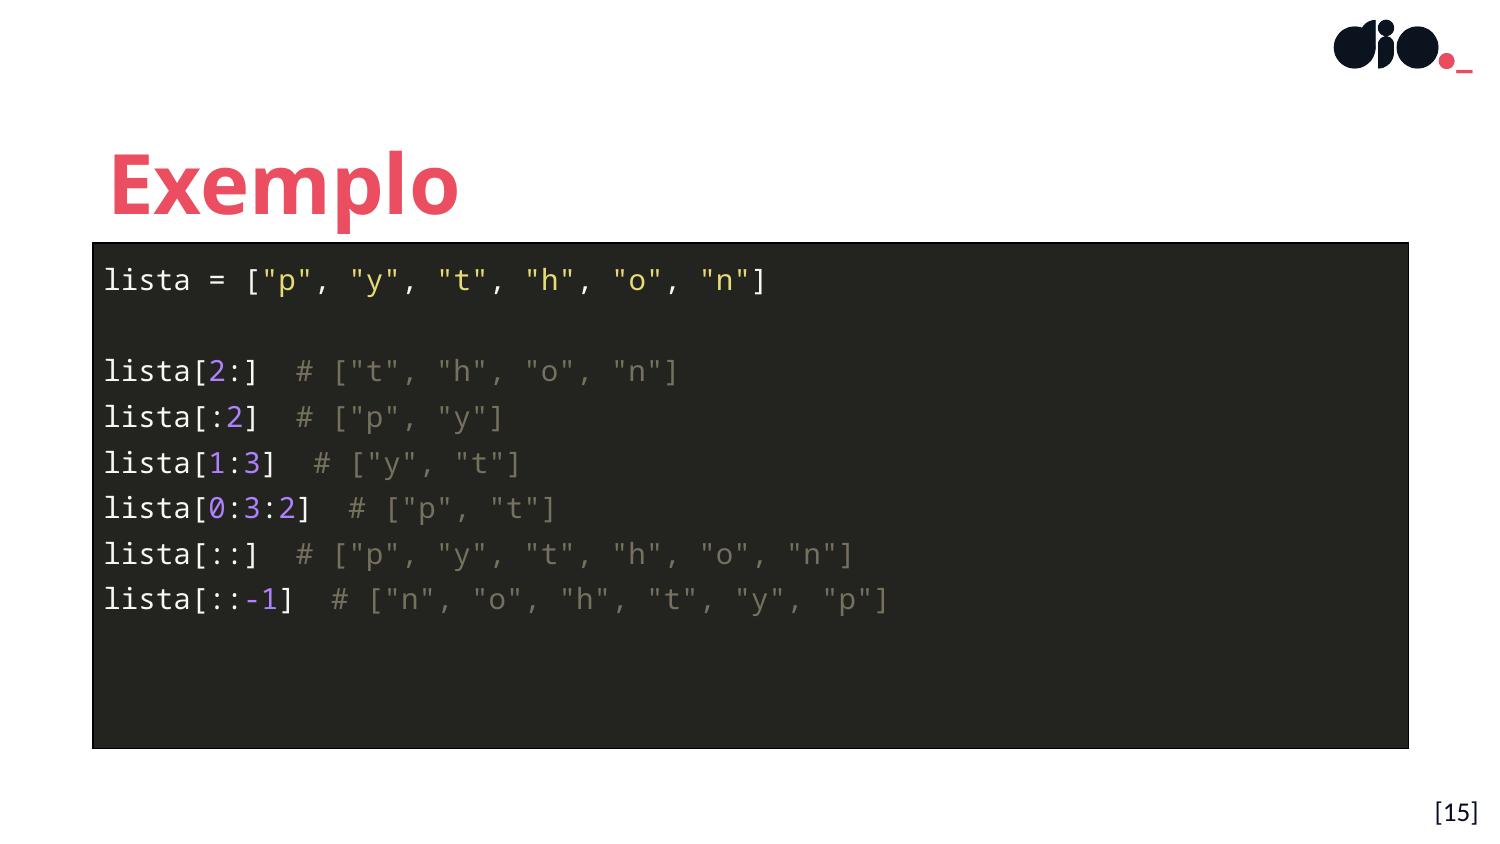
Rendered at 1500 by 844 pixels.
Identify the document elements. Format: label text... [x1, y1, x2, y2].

table_header lista = ["p", "y", "t", "h", "o", "n"] lista[2:] # ["t", "h", "o", "n"] lista[:2] # ["p", "y"] lista[1:3] # ["y", "t"] lista[0:3:2] # ["p", "t"] lista[::] # ["p", "y", "t", "h", "o", "n"] lista[::-1] # ["n", "o", "h", "t", "y", "p"] [94, 244, 1408, 748]
slide_number [15] [1403, 779, 1494, 844]
text_box Exemplo [92, 104, 1408, 242]
picture [1333, 19, 1473, 74]
